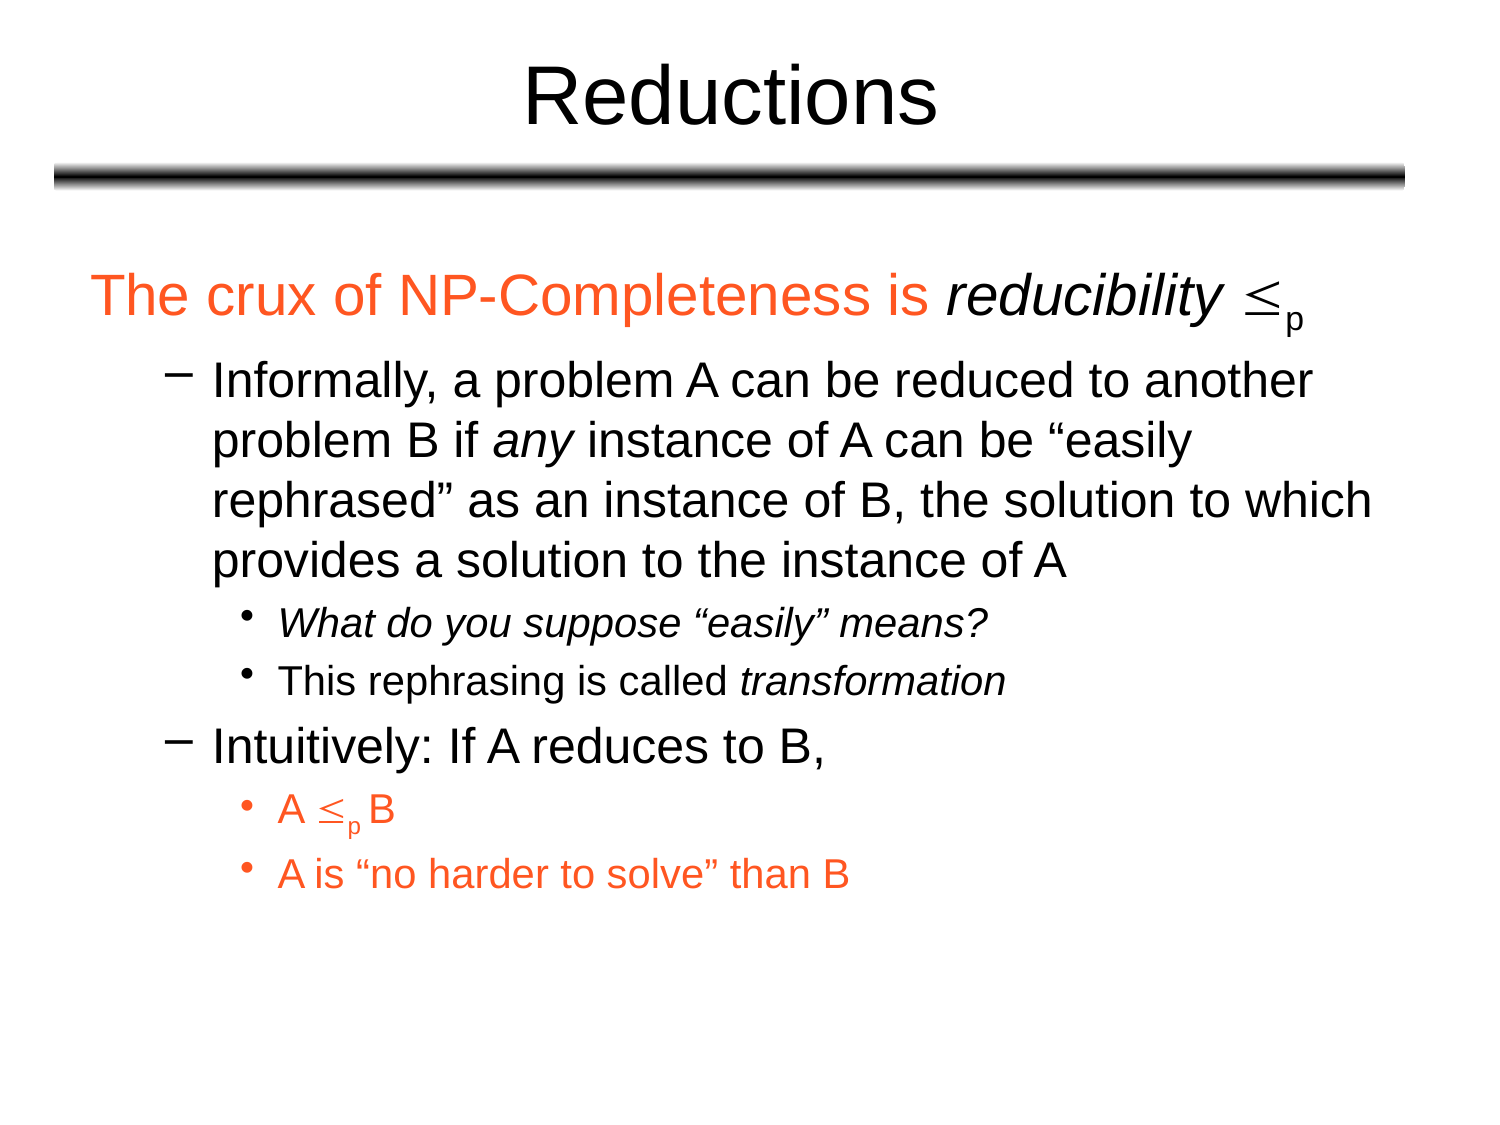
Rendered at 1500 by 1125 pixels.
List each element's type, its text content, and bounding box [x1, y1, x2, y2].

list The crux of NP-Completeness is reducibility p Informally, a problem A can be reduced to another problem B if any instance of A can be “easily rephrased” as an instance of B, the solution to which provides a solution to the instance of A What do you suppose “easily” means? This rephrasing is called transformation Intuitively: If A reduces to B, A p B A is “no harder to solve” than B [75, 249, 1463, 963]
title Reductions [55, 16, 1406, 166]
